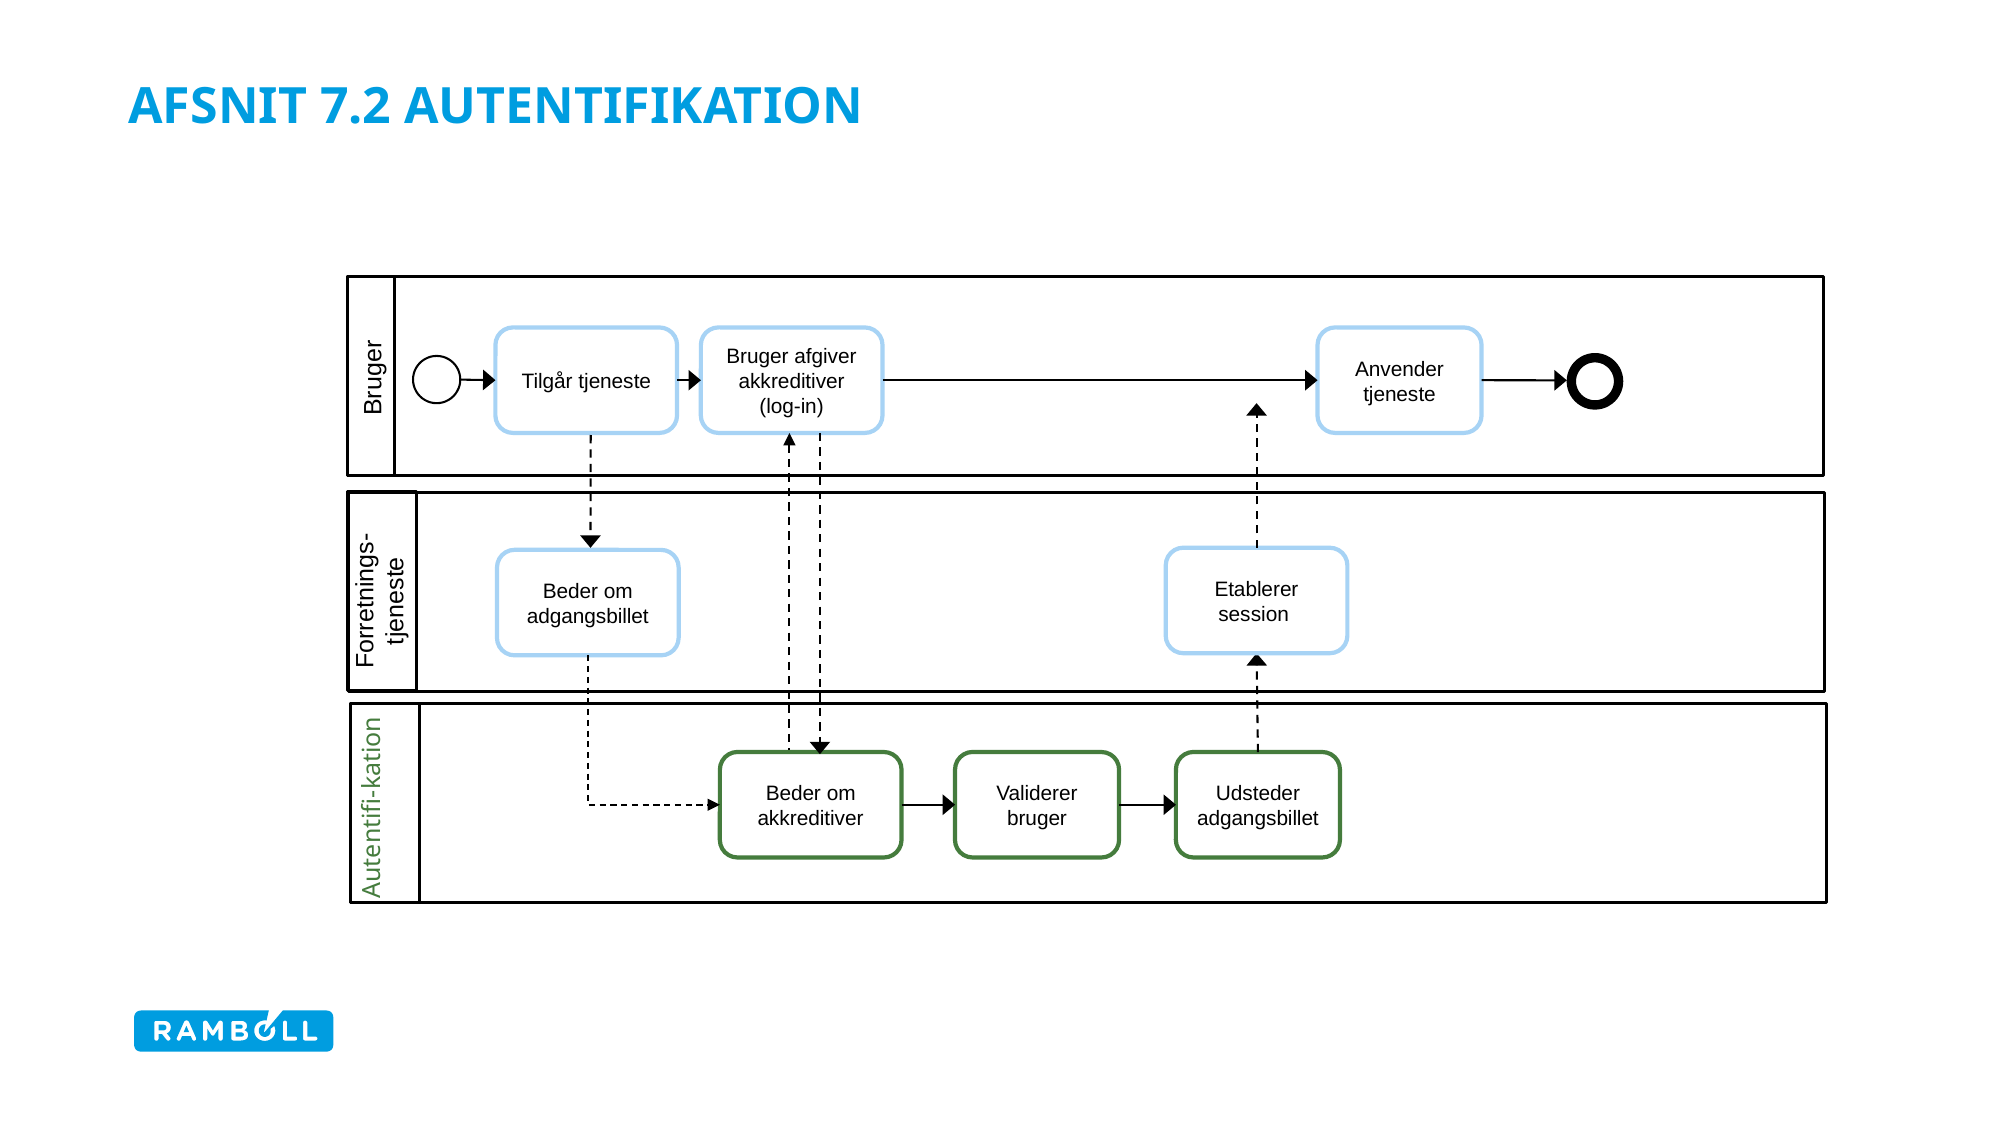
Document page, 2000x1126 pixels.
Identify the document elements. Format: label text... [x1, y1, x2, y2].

title Afsnit 7.2 Autentifikation [128, 70, 1861, 194]
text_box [340, 268, 1827, 918]
